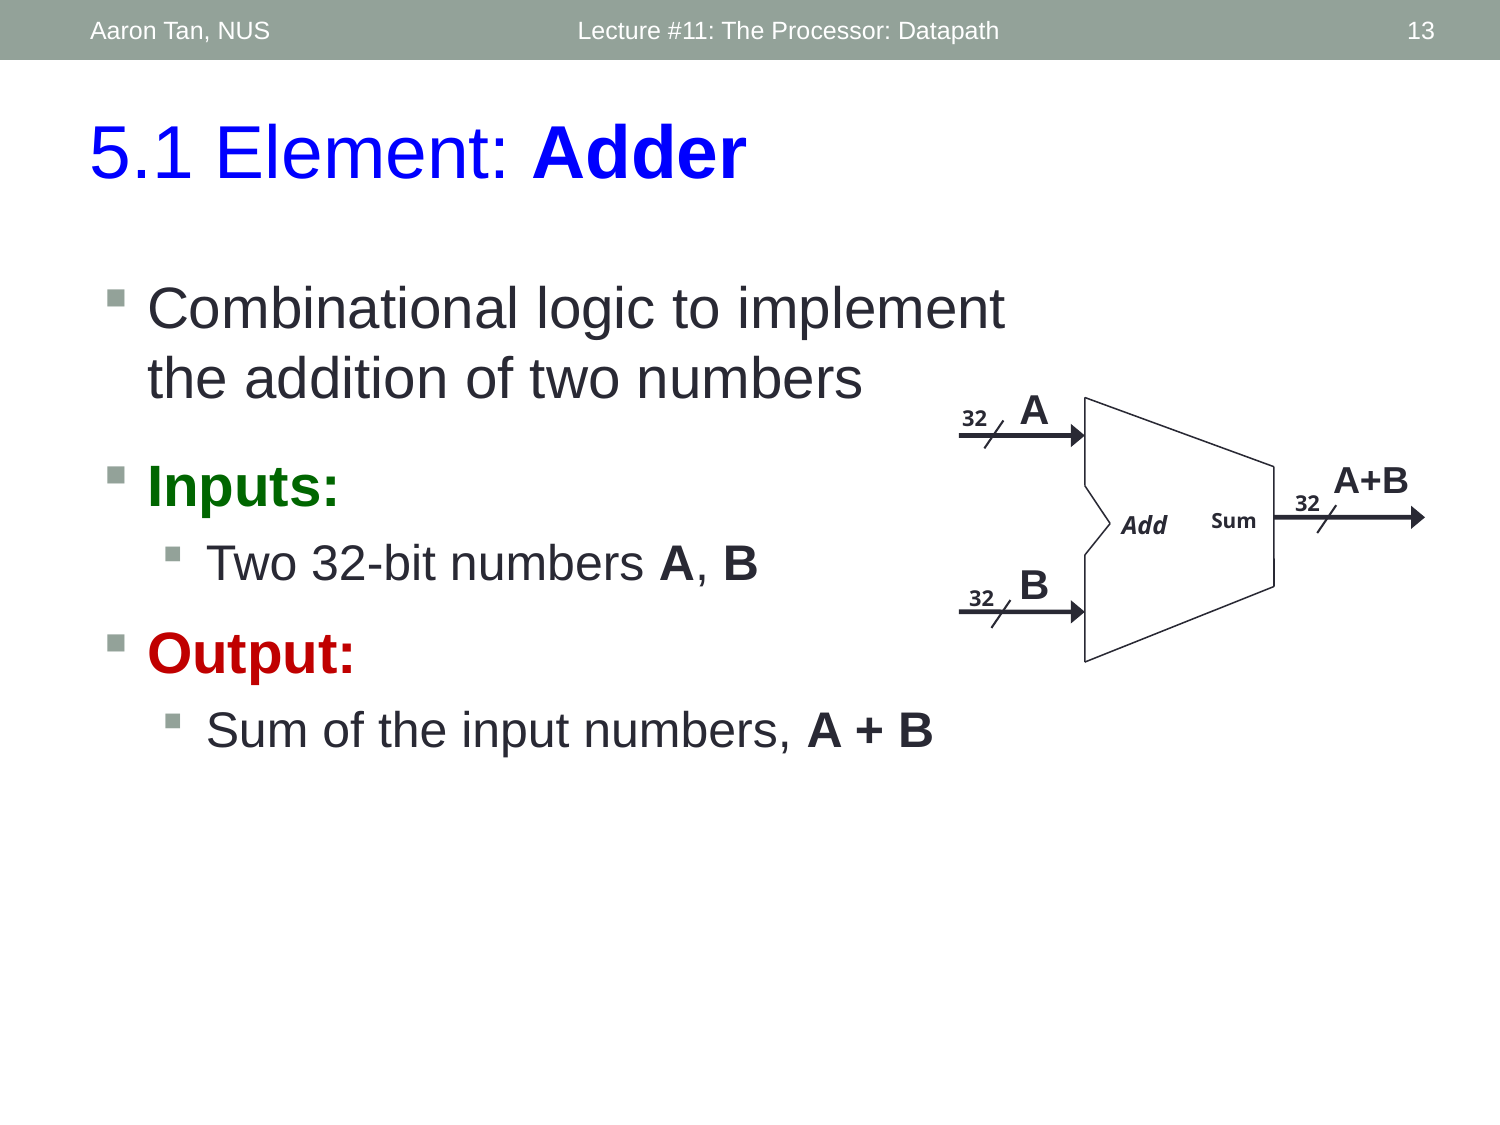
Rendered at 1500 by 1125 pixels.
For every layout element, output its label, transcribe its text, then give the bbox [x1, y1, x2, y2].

text_box Combinational logic to implement the addition of two numbers Inputs: Two 32-bit numbers A, B Output: Sum of the input numbers, A + B [87, 263, 1119, 870]
footer Lecture #11: The Processor: Datapath [562, 3, 1238, 57]
slide_number Aaron Tan, NUS [75, 3, 550, 57]
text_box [943, 382, 1428, 663]
slide_number 13 [1308, 3, 1450, 57]
text_box 5.1 Element: Adder [74, 96, 1425, 202]
